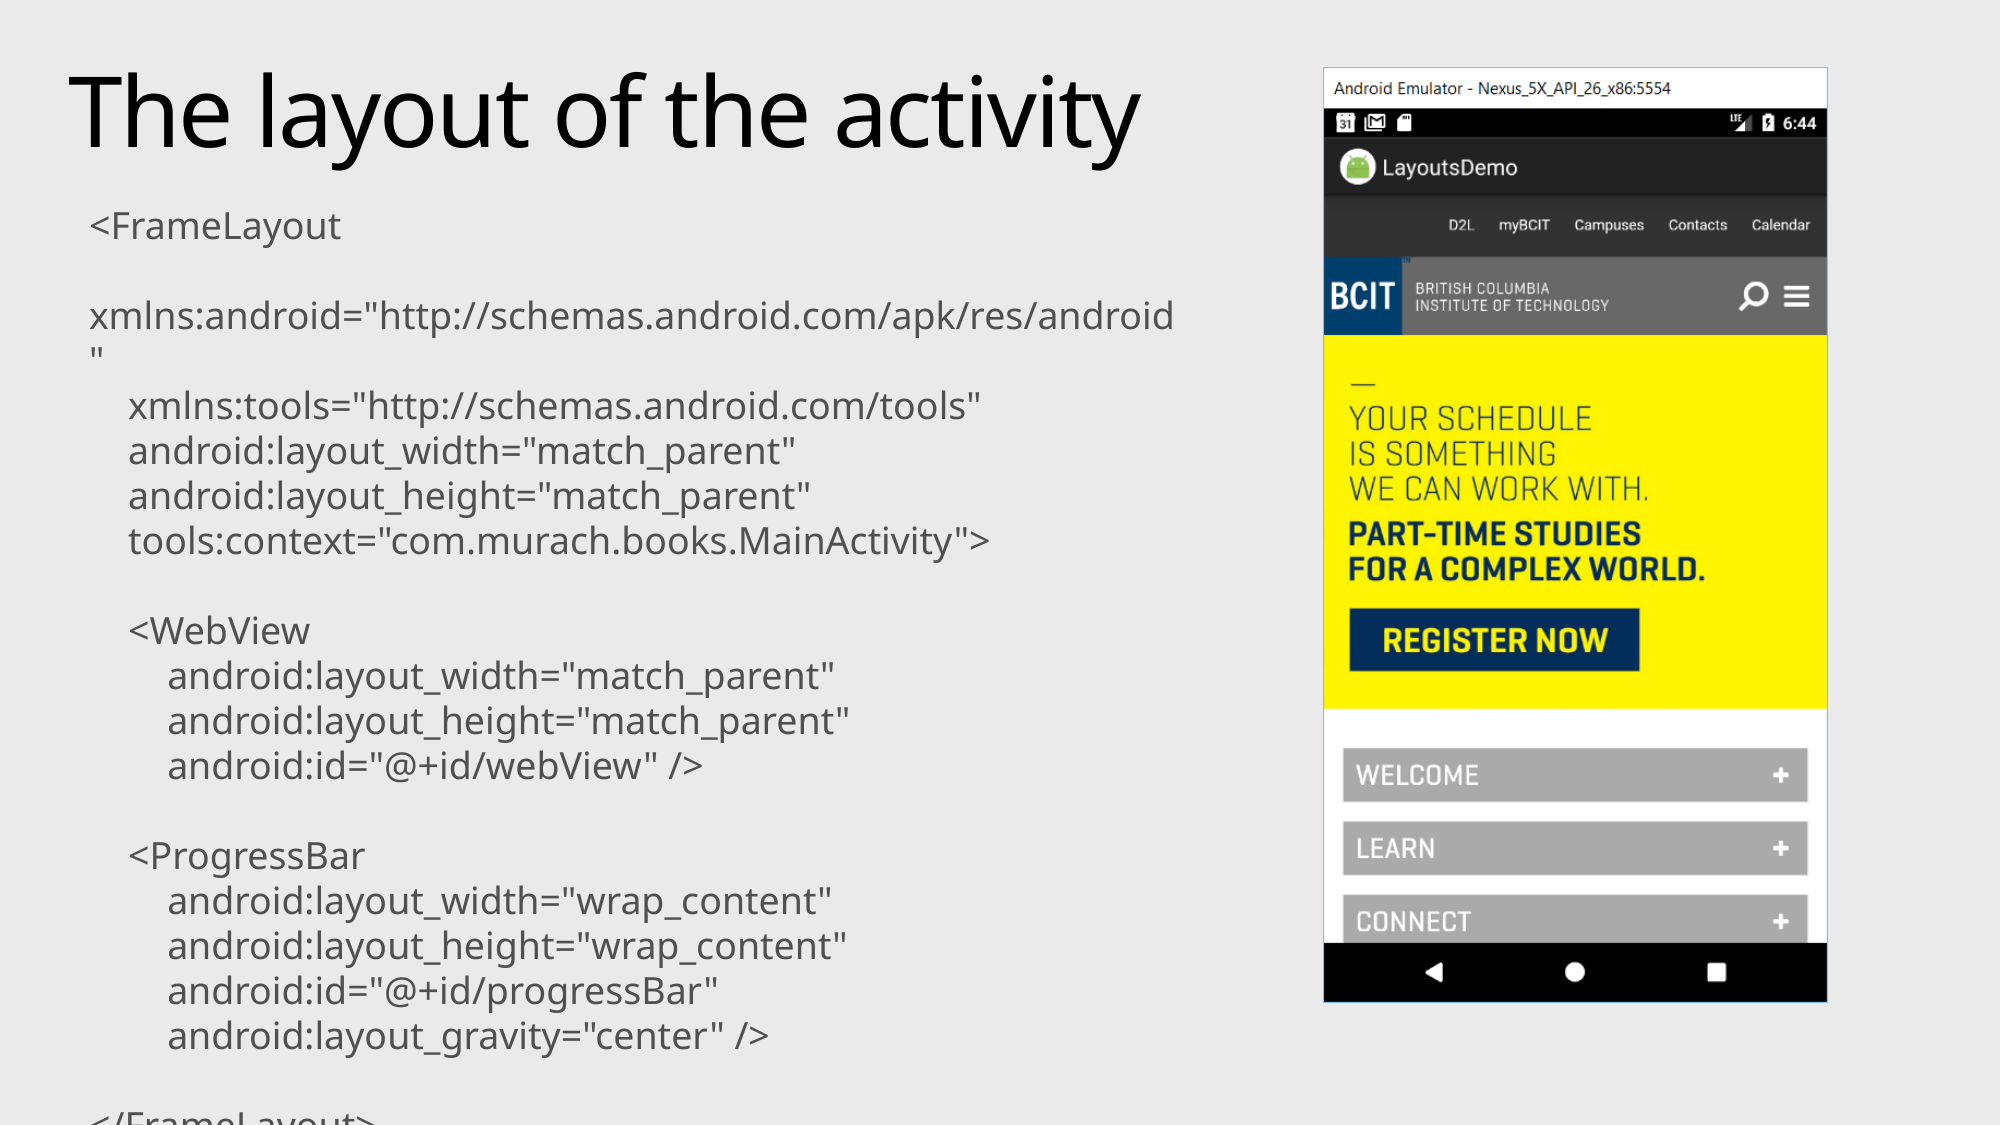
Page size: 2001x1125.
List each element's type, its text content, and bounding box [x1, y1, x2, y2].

text_box <FrameLayout xmlns:android="http://schemas.android.com/apk/res/android" xmlns:tools="http://schemas.android.com/tools" android:layout_width="match_parent" android:layout_height="match_parent" tools:context="com.murach.books.MainActivity"> <WebView android:layout_width="match_parent" android:layout_height="match_parent" android:id="@+id/webView" /> <ProgressBar android:layout_width="wrap_content" android:layout_height="wrap_content" android:id="@+id/progressBar" android:layout_gravity="center" /> </FrameLayout> [74, 195, 1196, 1125]
picture [1323, 66, 1829, 1003]
title The layout of the activity [44, 47, 1957, 196]
